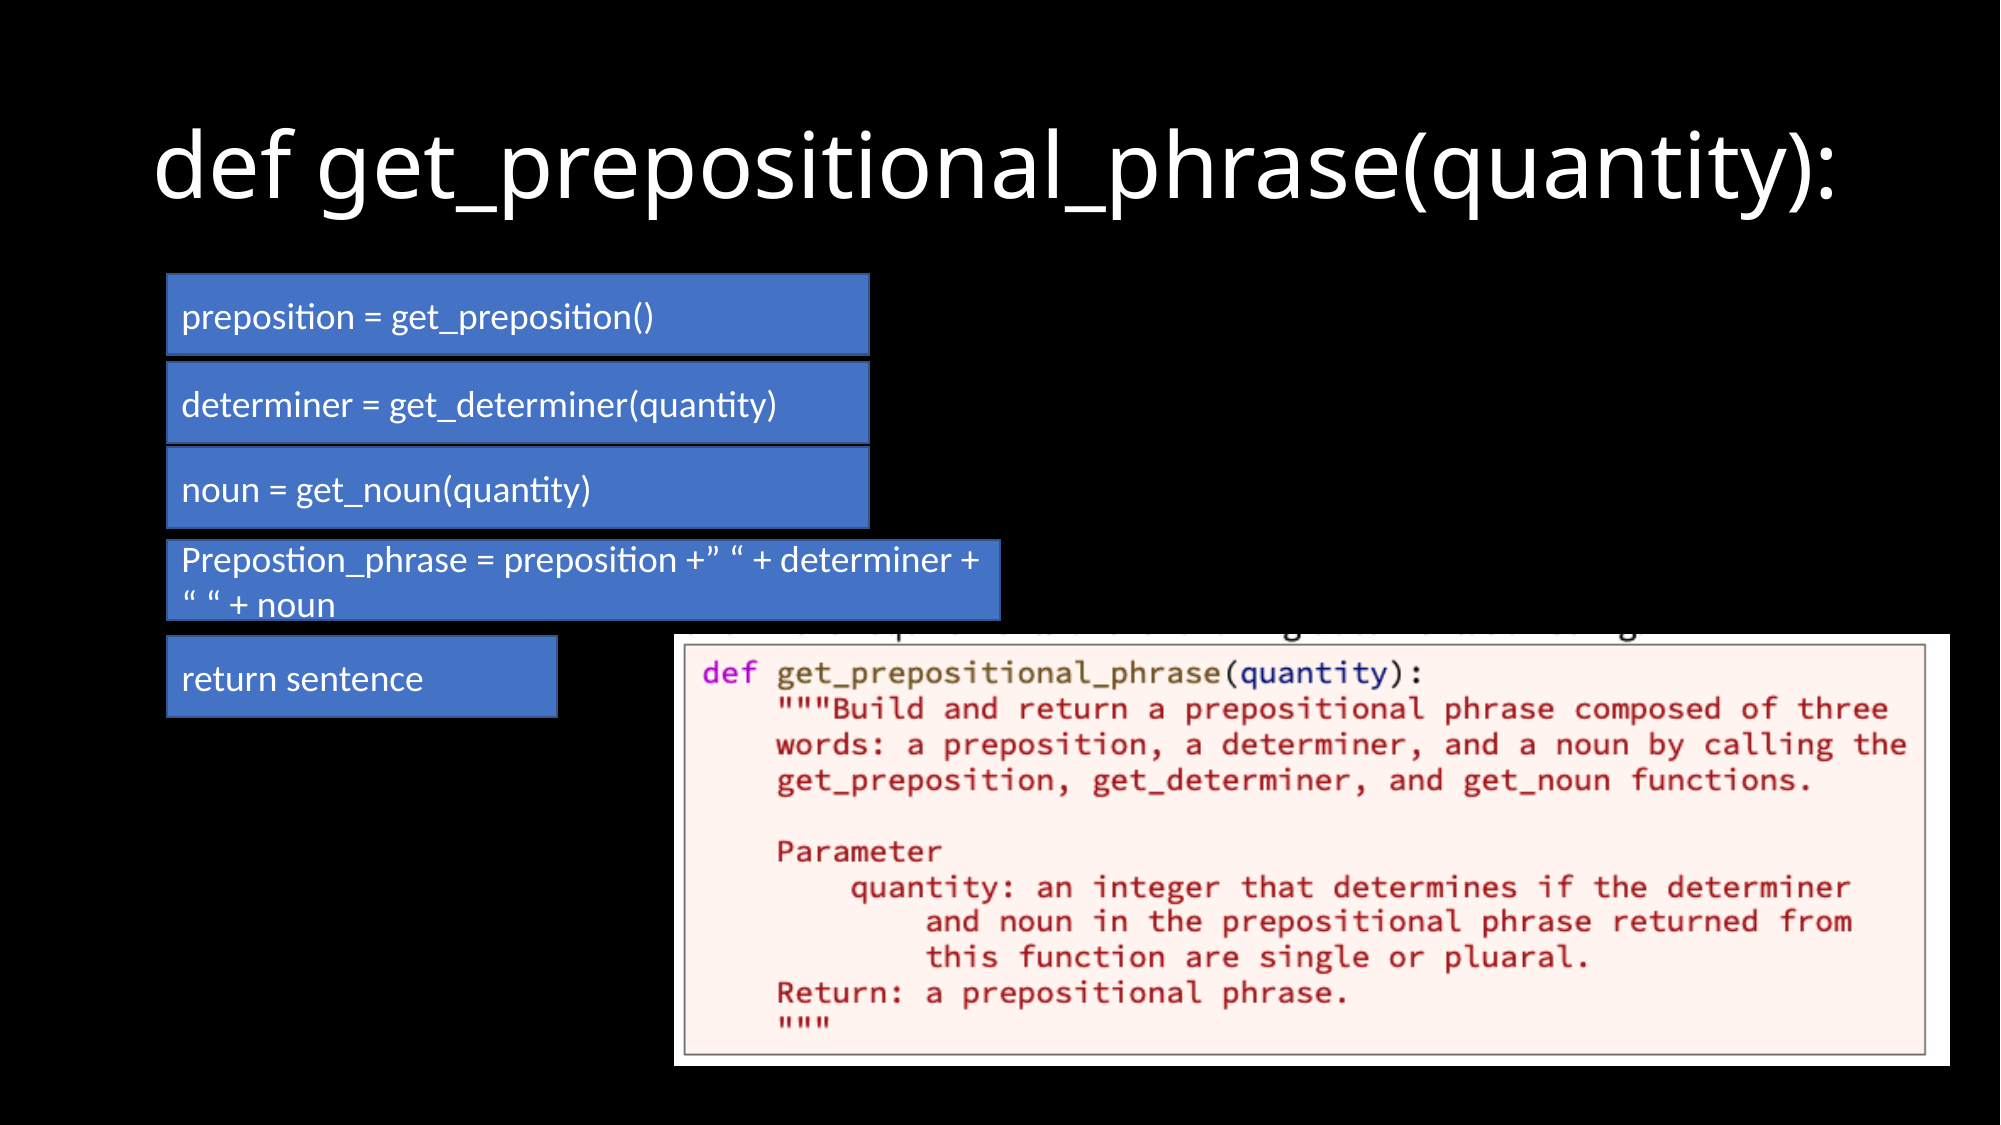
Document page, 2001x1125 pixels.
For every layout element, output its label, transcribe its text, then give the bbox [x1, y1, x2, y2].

text_box determiner = get_determiner(quantity) [166, 361, 870, 444]
picture [674, 634, 1950, 1066]
title def get_prepositional_phrase(quantity): [137, 59, 1863, 278]
text_box preposition = get_preposition() [166, 273, 870, 356]
text_box noun = get_noun(quantity) [166, 446, 870, 529]
text_box Prepostion_phrase = preposition +” “ + determiner + “ “ + noun [166, 539, 1001, 621]
text_box return sentence [166, 635, 558, 718]
